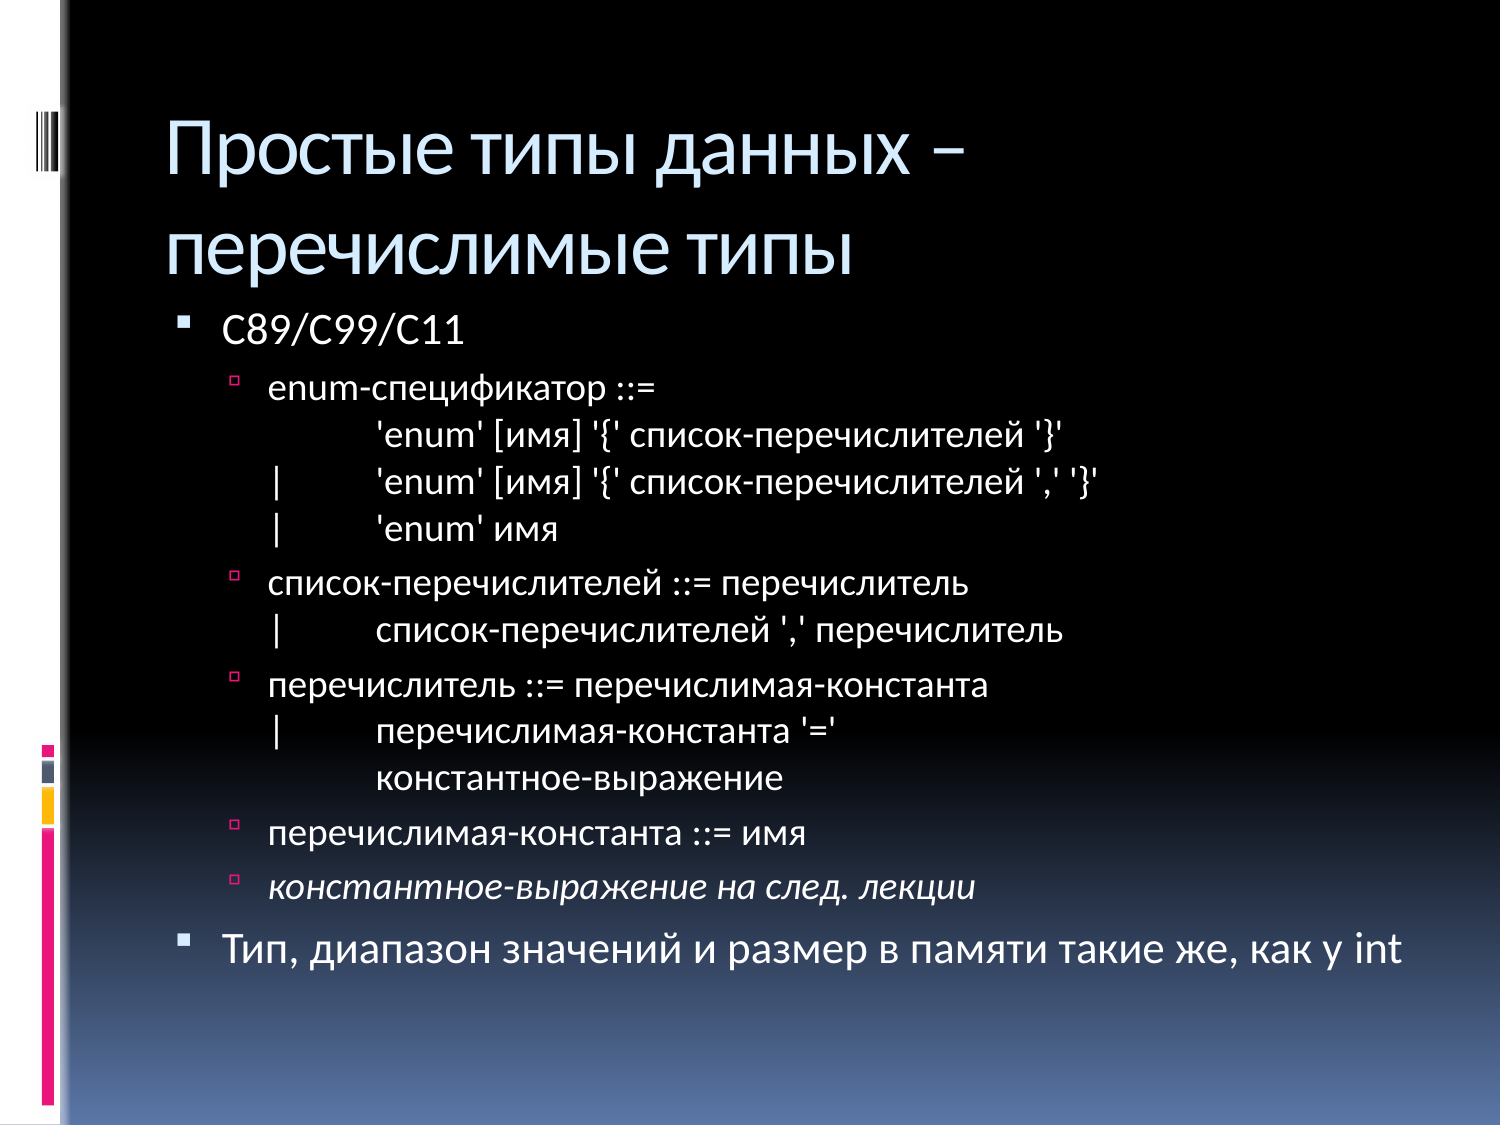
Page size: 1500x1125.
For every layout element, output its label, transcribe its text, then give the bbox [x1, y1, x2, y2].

title Простые типы данных – перечислимые типы [150, 83, 1425, 234]
list С89/С99/С11 enum-спецификатор ::= 'enum' [имя] '{' список-перечислителей '}' | 'enum' [имя] '{' список-перечислителей ',' '}' | 'enum' имя список-перечислителей ::= перечислитель | список-перечислителей ',' перечислитель перечислитель ::= перечислимая-константа | перечислимая-константа '=' константное-выражение перечислимая-константа ::= имя константное-выражение на след. лекции Тип, диапазон значений и размер в памяти такие же, как у int [150, 292, 1425, 1043]
